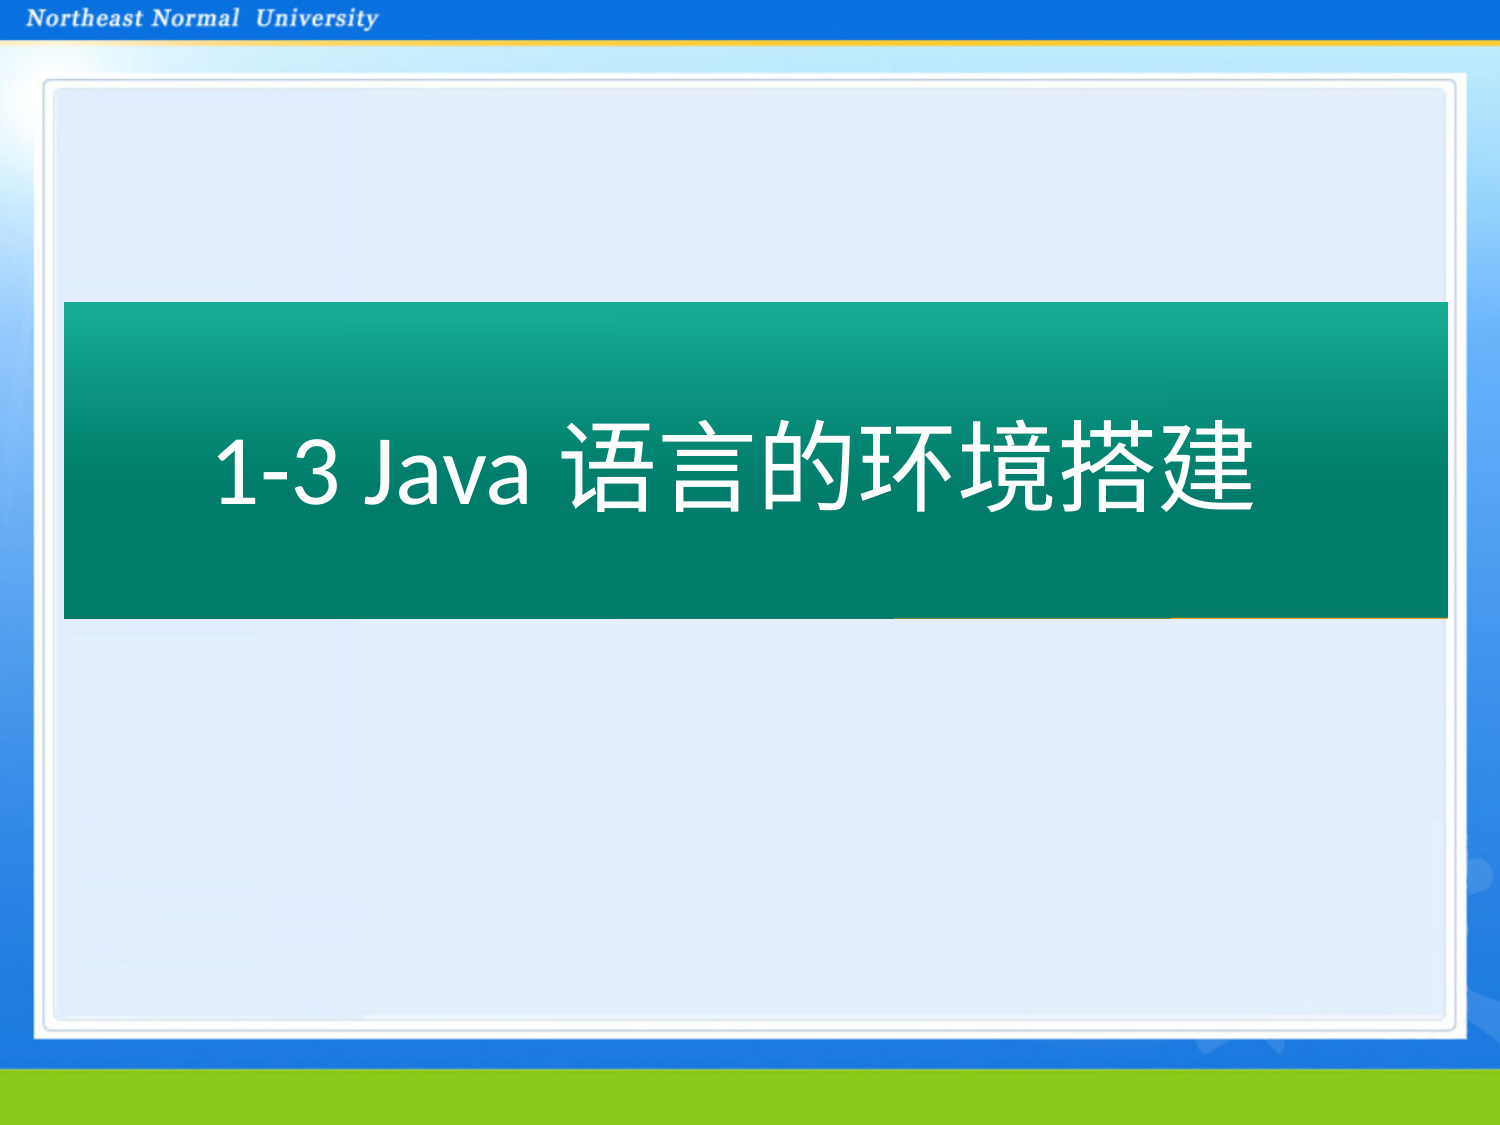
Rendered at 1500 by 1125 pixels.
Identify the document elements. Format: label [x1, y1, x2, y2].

picture [0, 0, 1500, 1125]
list [64, 302, 1448, 620]
